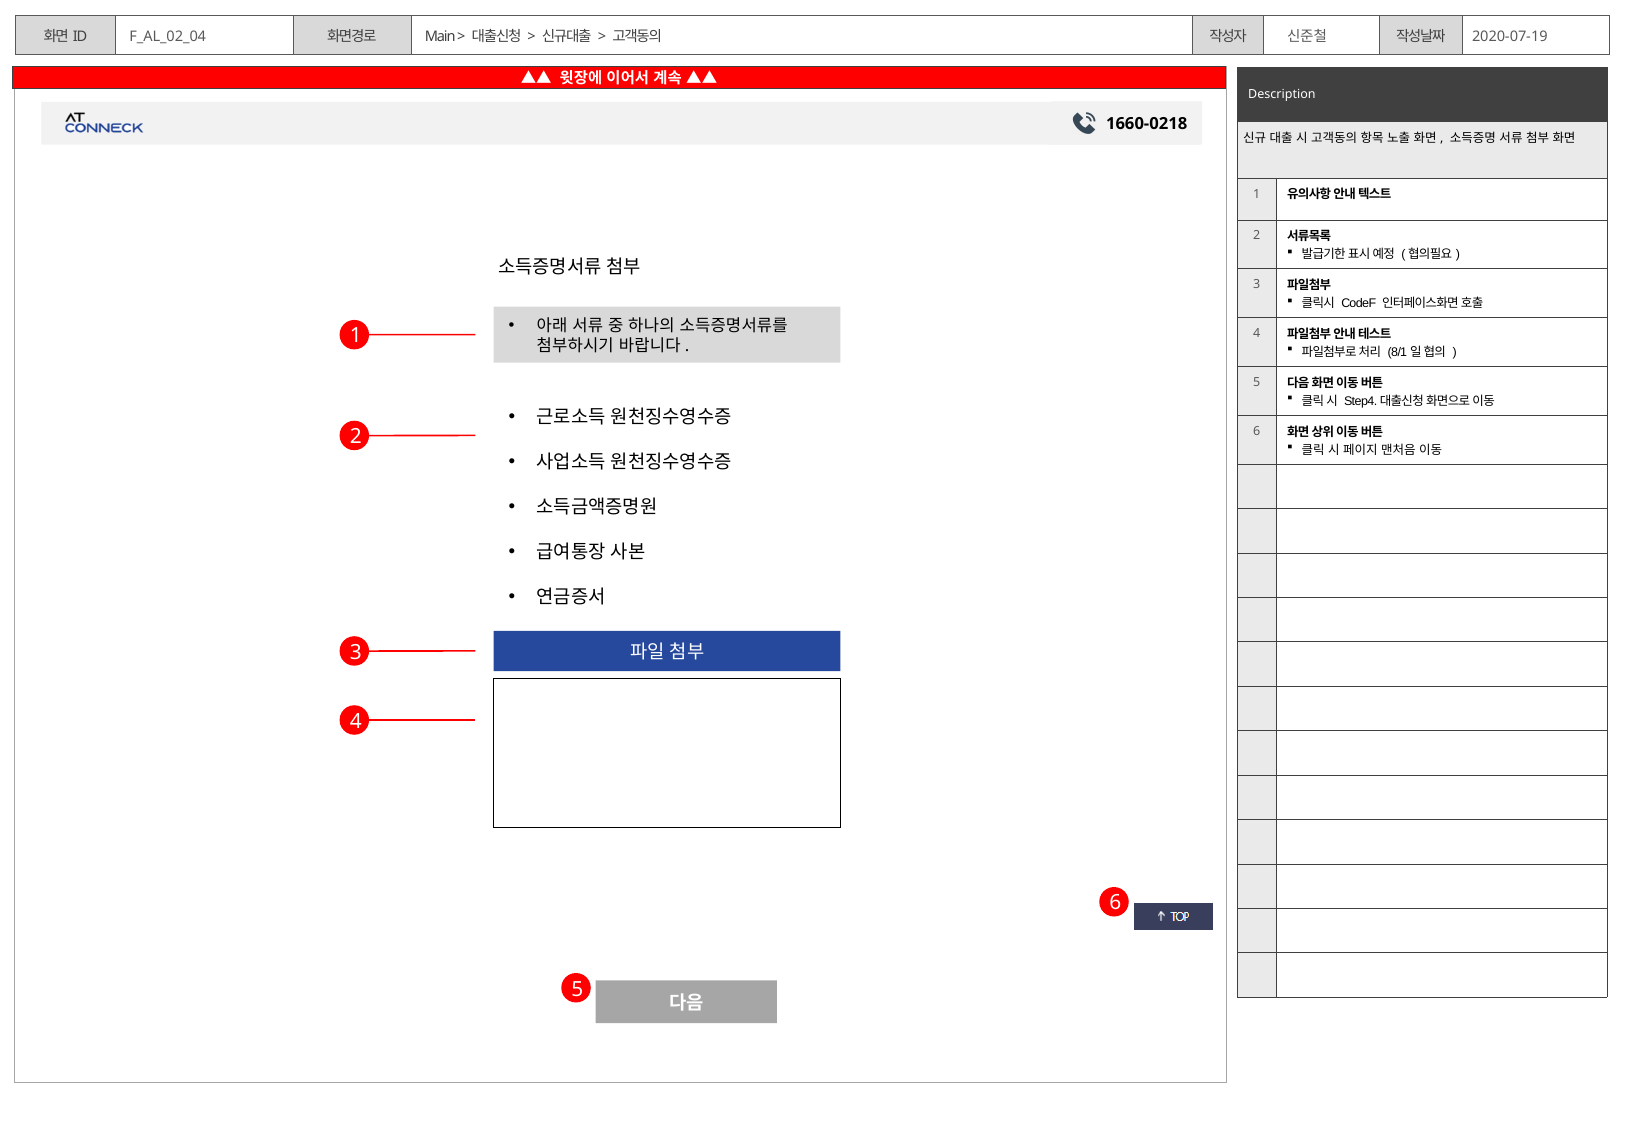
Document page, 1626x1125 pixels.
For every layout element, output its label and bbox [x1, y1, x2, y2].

table_cell [1277, 179, 1607, 220]
table_cell [1238, 269, 1276, 317]
table_cell [1238, 509, 1276, 553]
table_header [1238, 68, 1607, 121]
text_box [561, 972, 591, 1003]
table_cell [1277, 318, 1607, 366]
table_cell [1238, 776, 1276, 819]
table_cell [1277, 221, 1607, 268]
table_cell [1277, 598, 1607, 641]
text_box [493, 678, 841, 828]
picture [62, 110, 145, 134]
table_cell [1238, 221, 1276, 268]
picture [1072, 110, 1097, 135]
table_cell [1238, 554, 1276, 597]
text_box [493, 630, 841, 672]
table_cell [1277, 776, 1607, 819]
table_cell [1238, 318, 1276, 366]
table_cell [1238, 642, 1276, 686]
table_cell [1238, 367, 1276, 415]
table_cell [1277, 865, 1607, 908]
text_box [339, 705, 476, 735]
text_box [1458, 17, 1563, 54]
table_cell [1277, 367, 1607, 415]
table_cell [1238, 865, 1276, 908]
table_cell [1238, 820, 1276, 864]
text_box [491, 254, 913, 277]
picture [1132, 900, 1215, 931]
table_cell [1277, 687, 1607, 730]
text_box [493, 374, 841, 603]
table_cell [1277, 731, 1607, 775]
table_cell [1238, 909, 1276, 952]
text_box [1273, 17, 1378, 54]
text_box [493, 306, 841, 363]
text_box [41, 101, 1203, 145]
table_cell [1238, 953, 1276, 997]
table_cell [1238, 179, 1276, 220]
text_box [339, 636, 476, 666]
table_cell [1238, 122, 1607, 178]
text_box [339, 319, 476, 350]
table_cell [1277, 554, 1607, 597]
text_box [1099, 887, 1129, 917]
table_cell [1277, 416, 1607, 464]
text_box [410, 17, 1138, 54]
table_cell [1238, 465, 1276, 508]
text_box [595, 979, 778, 1024]
table_cell [1238, 731, 1276, 775]
table_cell [1277, 509, 1607, 553]
table_cell [1277, 820, 1607, 864]
table_cell [1238, 598, 1276, 641]
table_cell [1238, 416, 1276, 464]
text_box [339, 420, 476, 451]
table_cell [1277, 953, 1607, 997]
table_cell [1277, 465, 1607, 508]
table_cell [1277, 909, 1607, 952]
text_box [115, 17, 277, 54]
table_cell [1277, 269, 1607, 317]
table_cell [1277, 642, 1607, 686]
text_box [11, 65, 1227, 89]
table_cell [1238, 687, 1276, 730]
